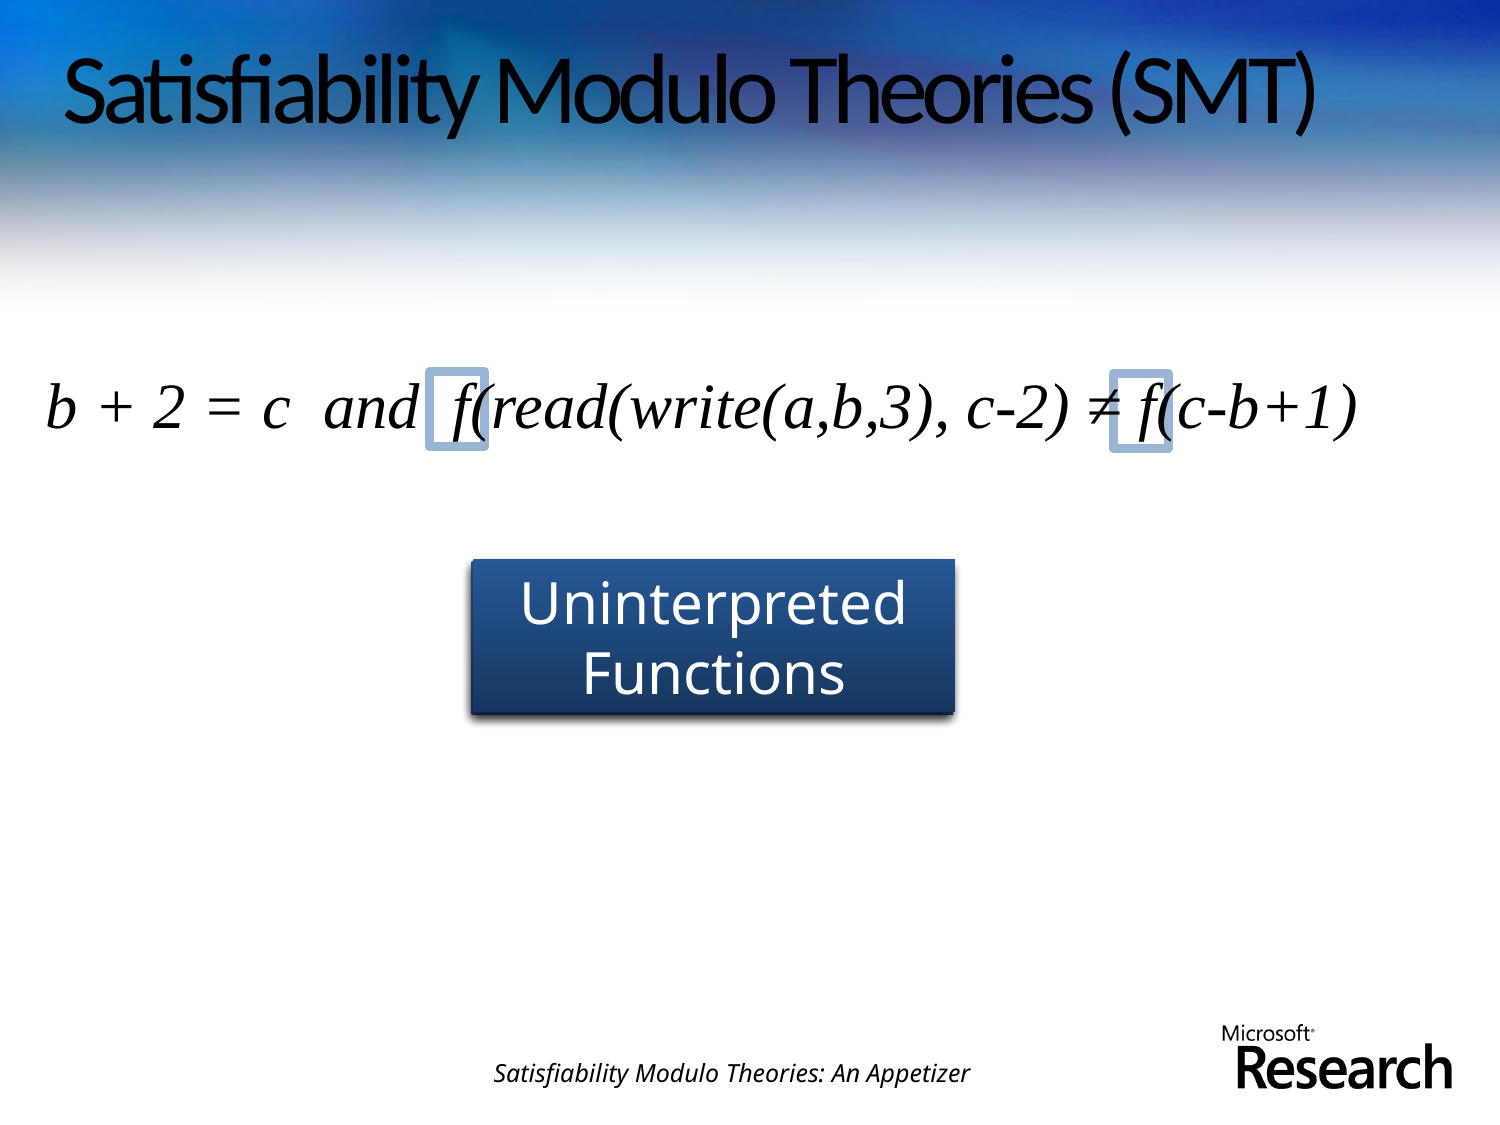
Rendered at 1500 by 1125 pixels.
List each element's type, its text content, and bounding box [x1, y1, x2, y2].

text_box b + 2 = c and f(read(write(a,b,3), c-2) ≠ f(c-b+1) [45, 372, 1448, 443]
text_box [425, 443, 489, 451]
title Satisfiability Modulo Theories (SMT) [62, 37, 1438, 148]
footer Satisfiability Modulo Theories: An Appetizer [324, 1042, 1141, 1103]
text_box Uninterpreted Functions [473, 559, 955, 712]
picture [0, 0, 1500, 1125]
text_box [425, 367, 489, 372]
text_box [1109, 443, 1173, 453]
